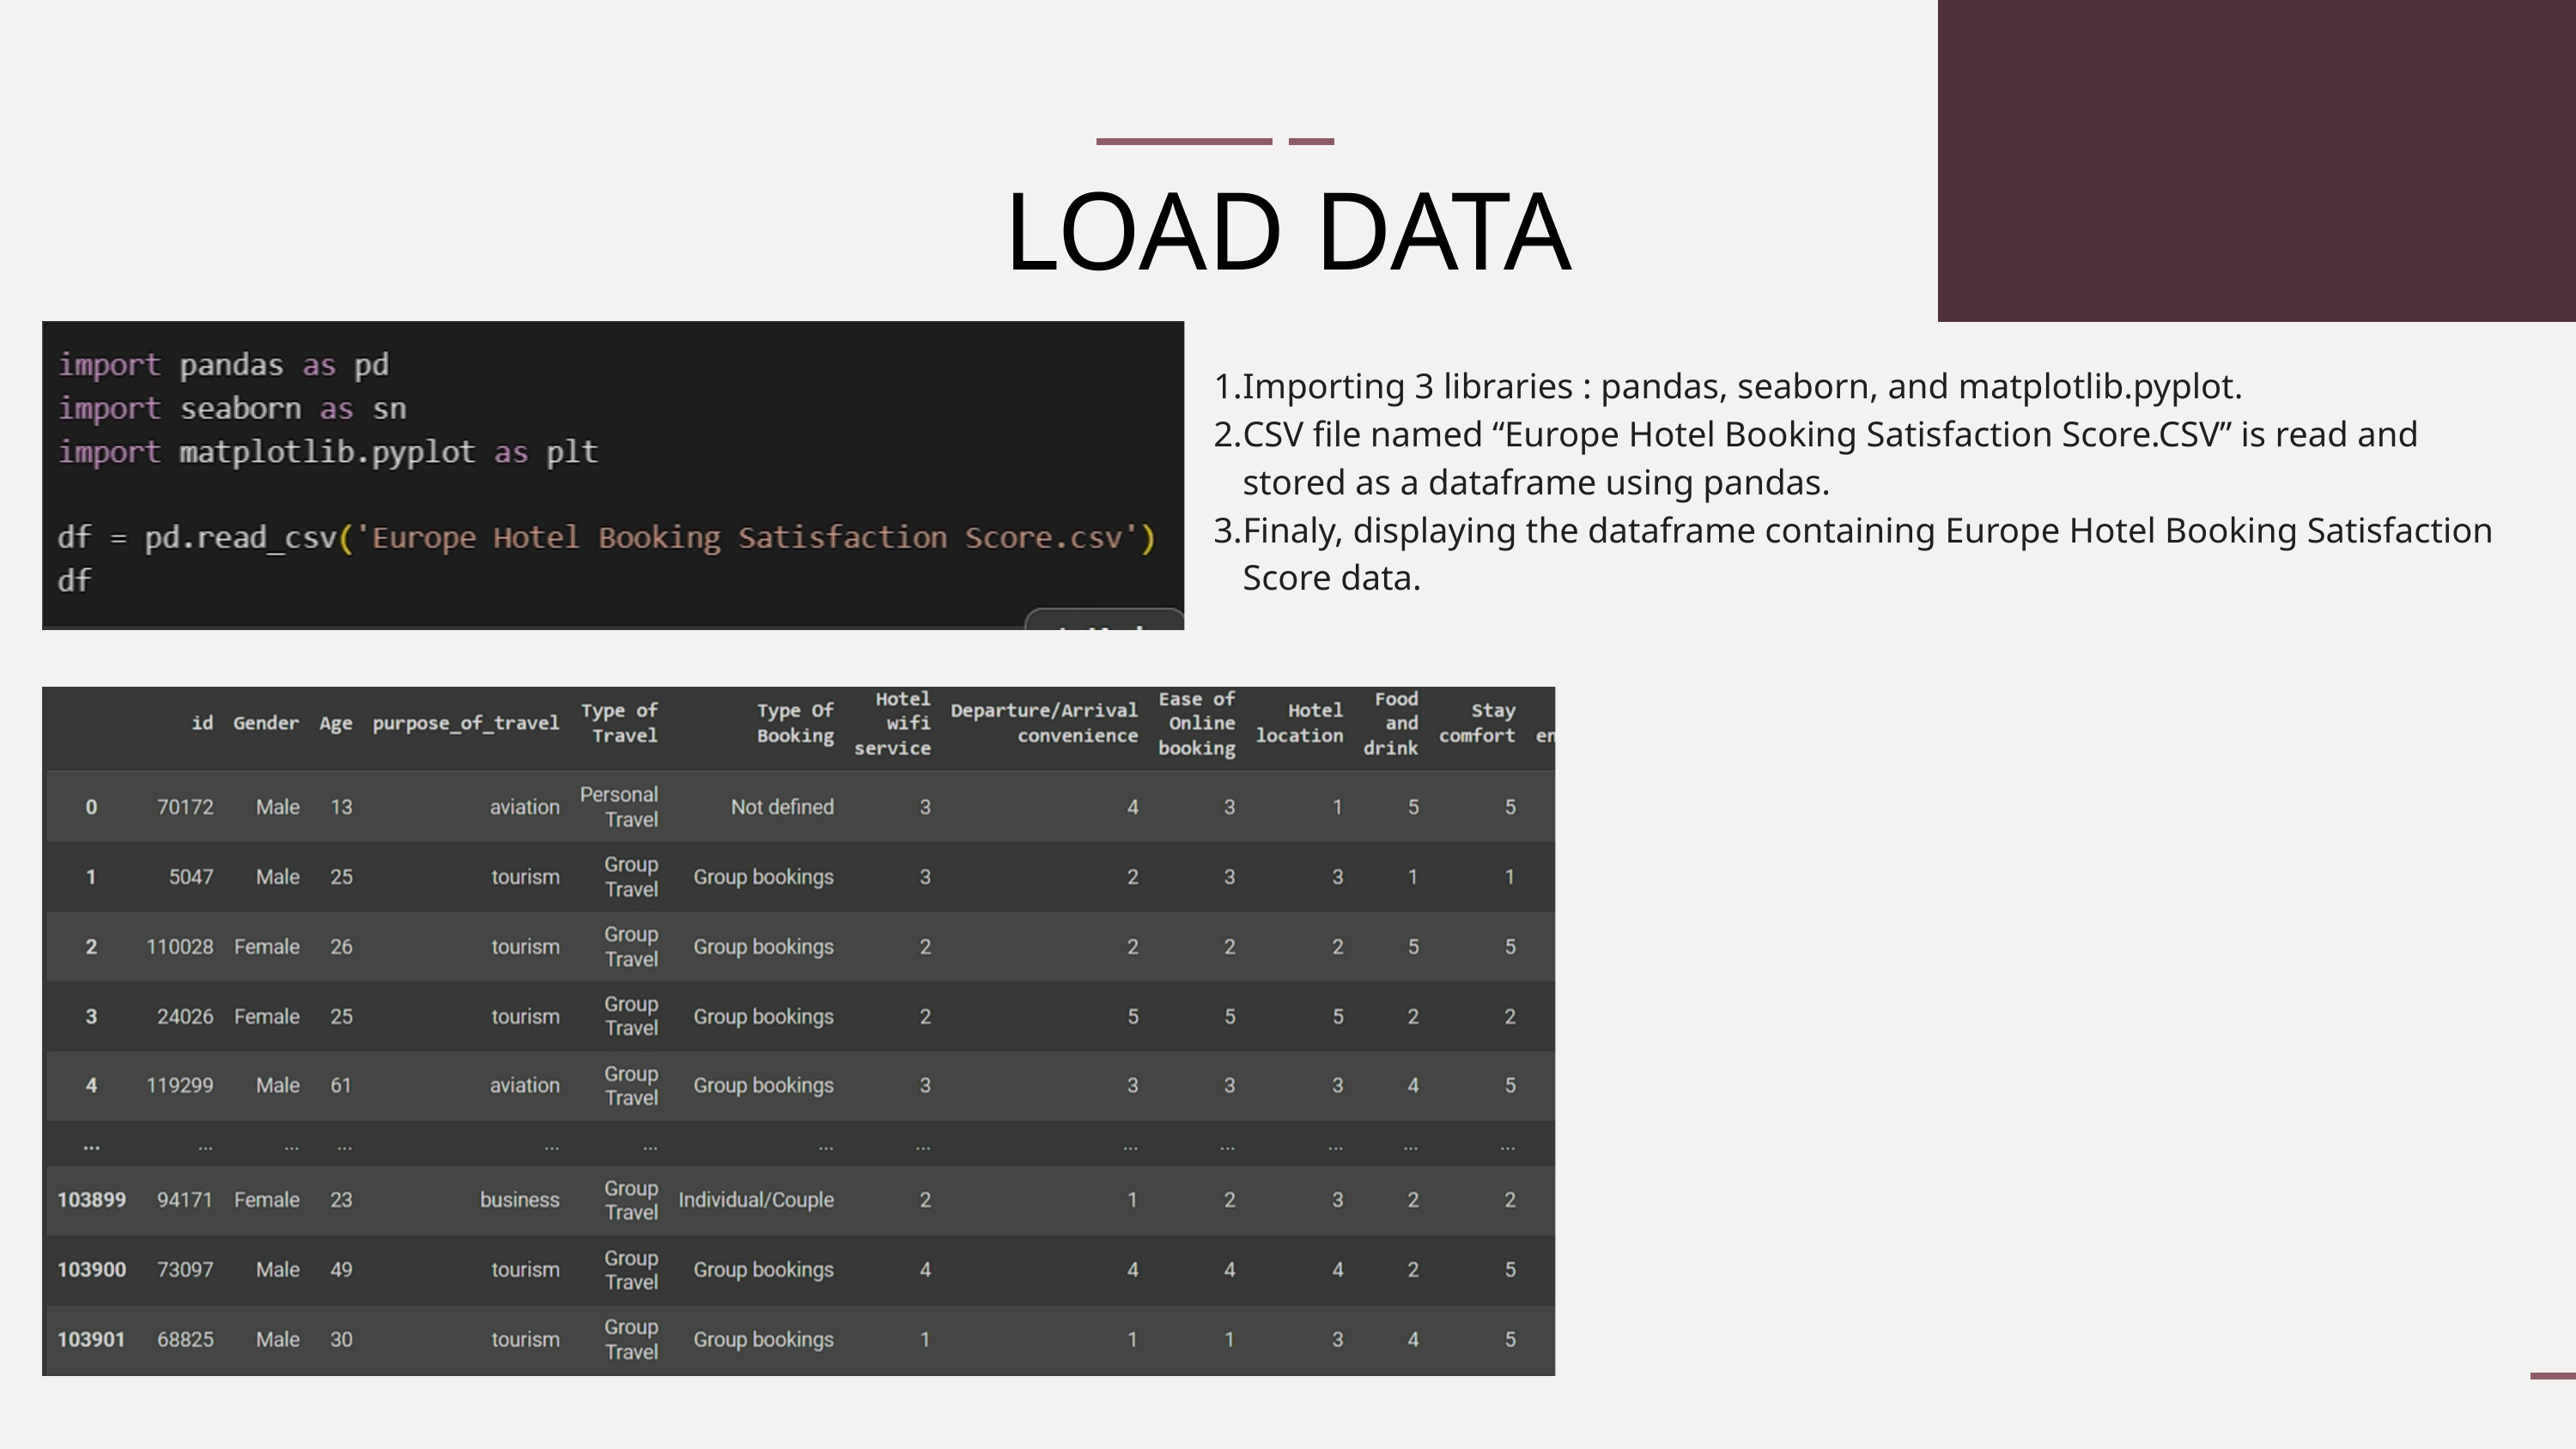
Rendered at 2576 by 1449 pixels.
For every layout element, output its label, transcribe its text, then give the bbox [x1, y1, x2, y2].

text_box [2530, 1372, 2576, 1379]
text_box LOAD DATA [673, 158, 1903, 292]
text_box Importing 3 libraries : pandas, seaborn, and matplotlib.pyplot. CSV file named “Europe Hotel Booking Satisfaction Score.CSV” is read and stored as a dataframe using pandas. Finaly, displaying the dataframe containing Europe Hotel Booking Satisfaction Score data. [1184, 357, 2530, 597]
text_box [42, 687, 1556, 1376]
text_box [1288, 137, 1335, 145]
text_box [1097, 137, 1273, 145]
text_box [1938, 0, 2576, 323]
text_box [42, 321, 1185, 630]
